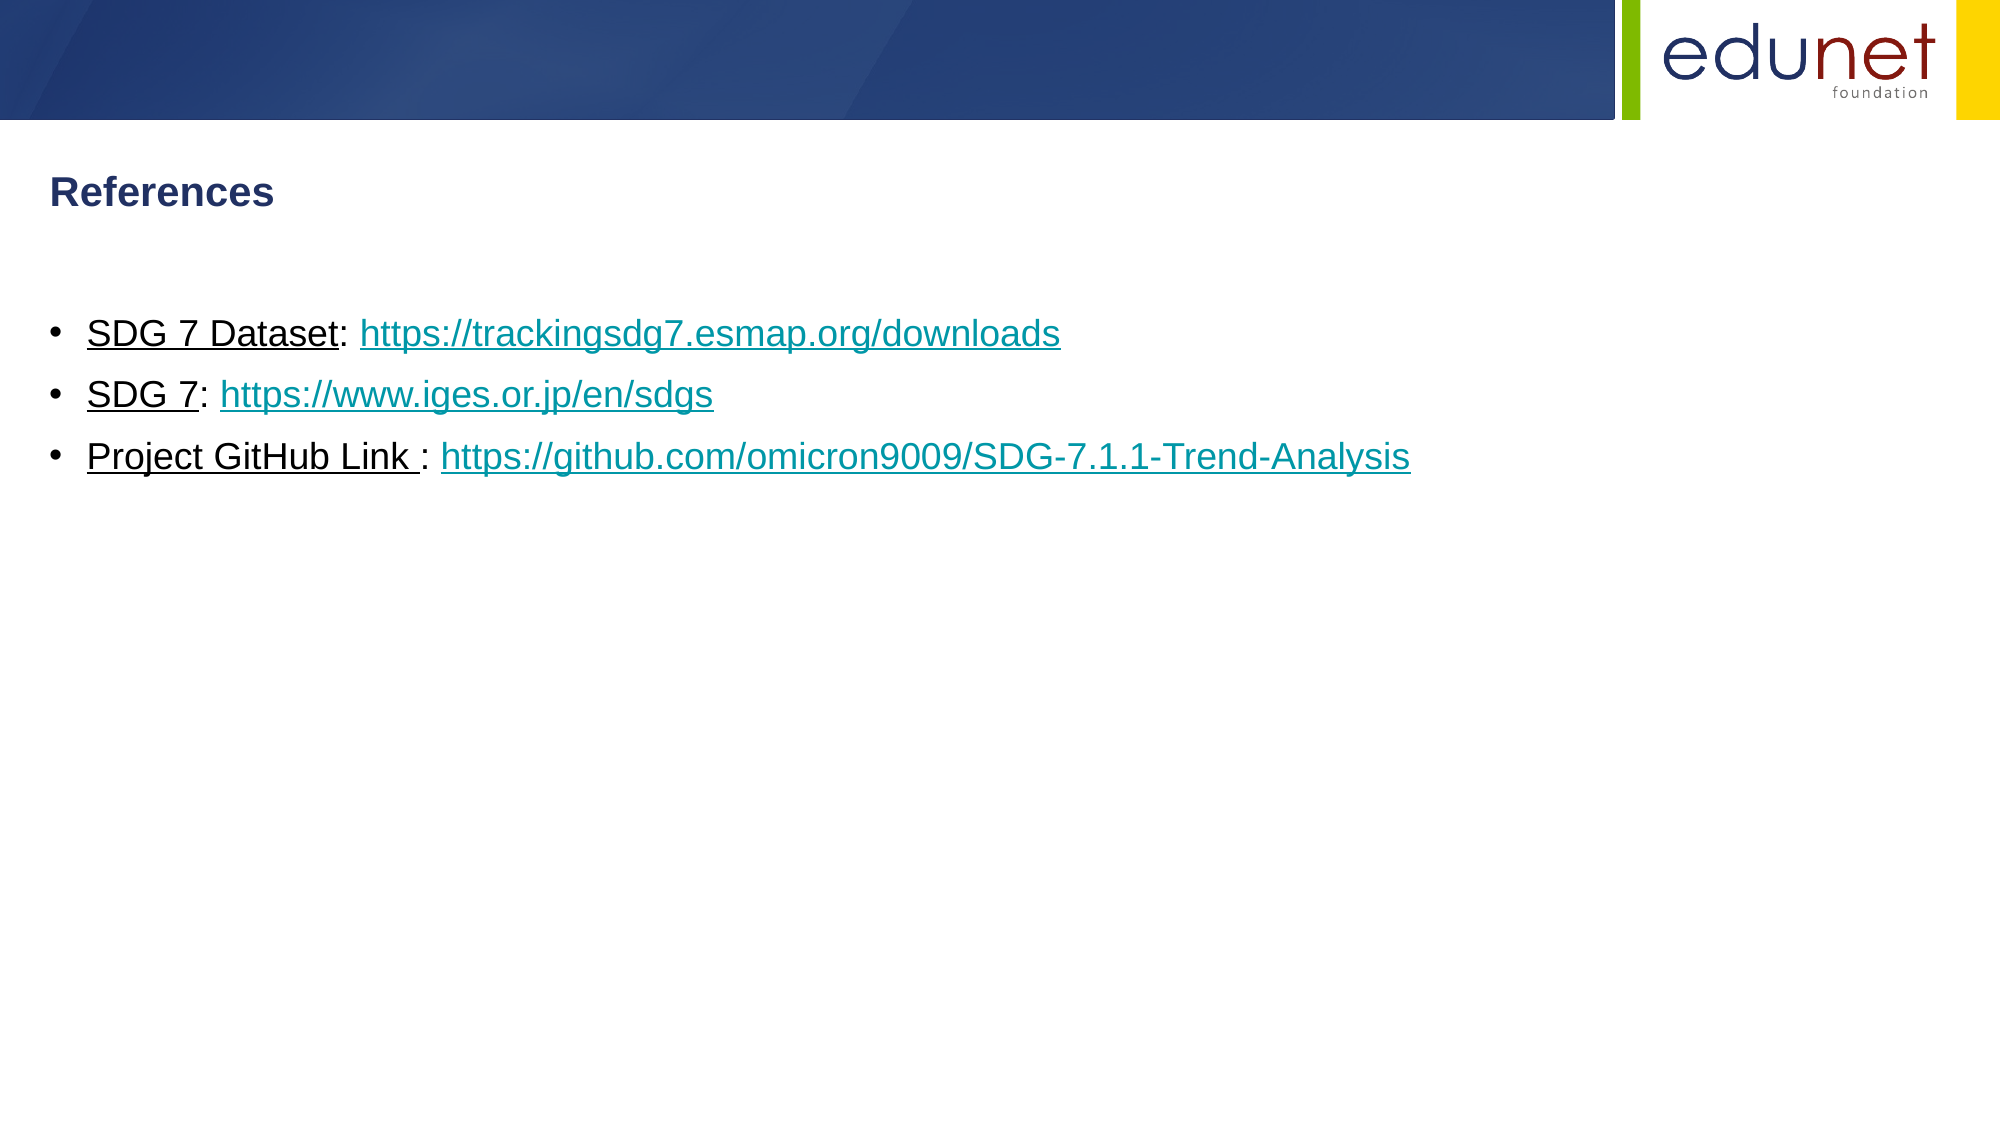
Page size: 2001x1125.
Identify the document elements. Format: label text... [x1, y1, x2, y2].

picture [1652, 12, 1948, 108]
text_box References [34, 157, 1004, 223]
text_box SDG 7 Dataset: https://trackingsdg7.esmap.org/downloads SDG 7: https://www.iges.or.jp/en/sdgs Project GitHub Link : https://github.com/omicron9009/SDG-7.1.1-Trend-Analysis [34, 239, 1654, 608]
